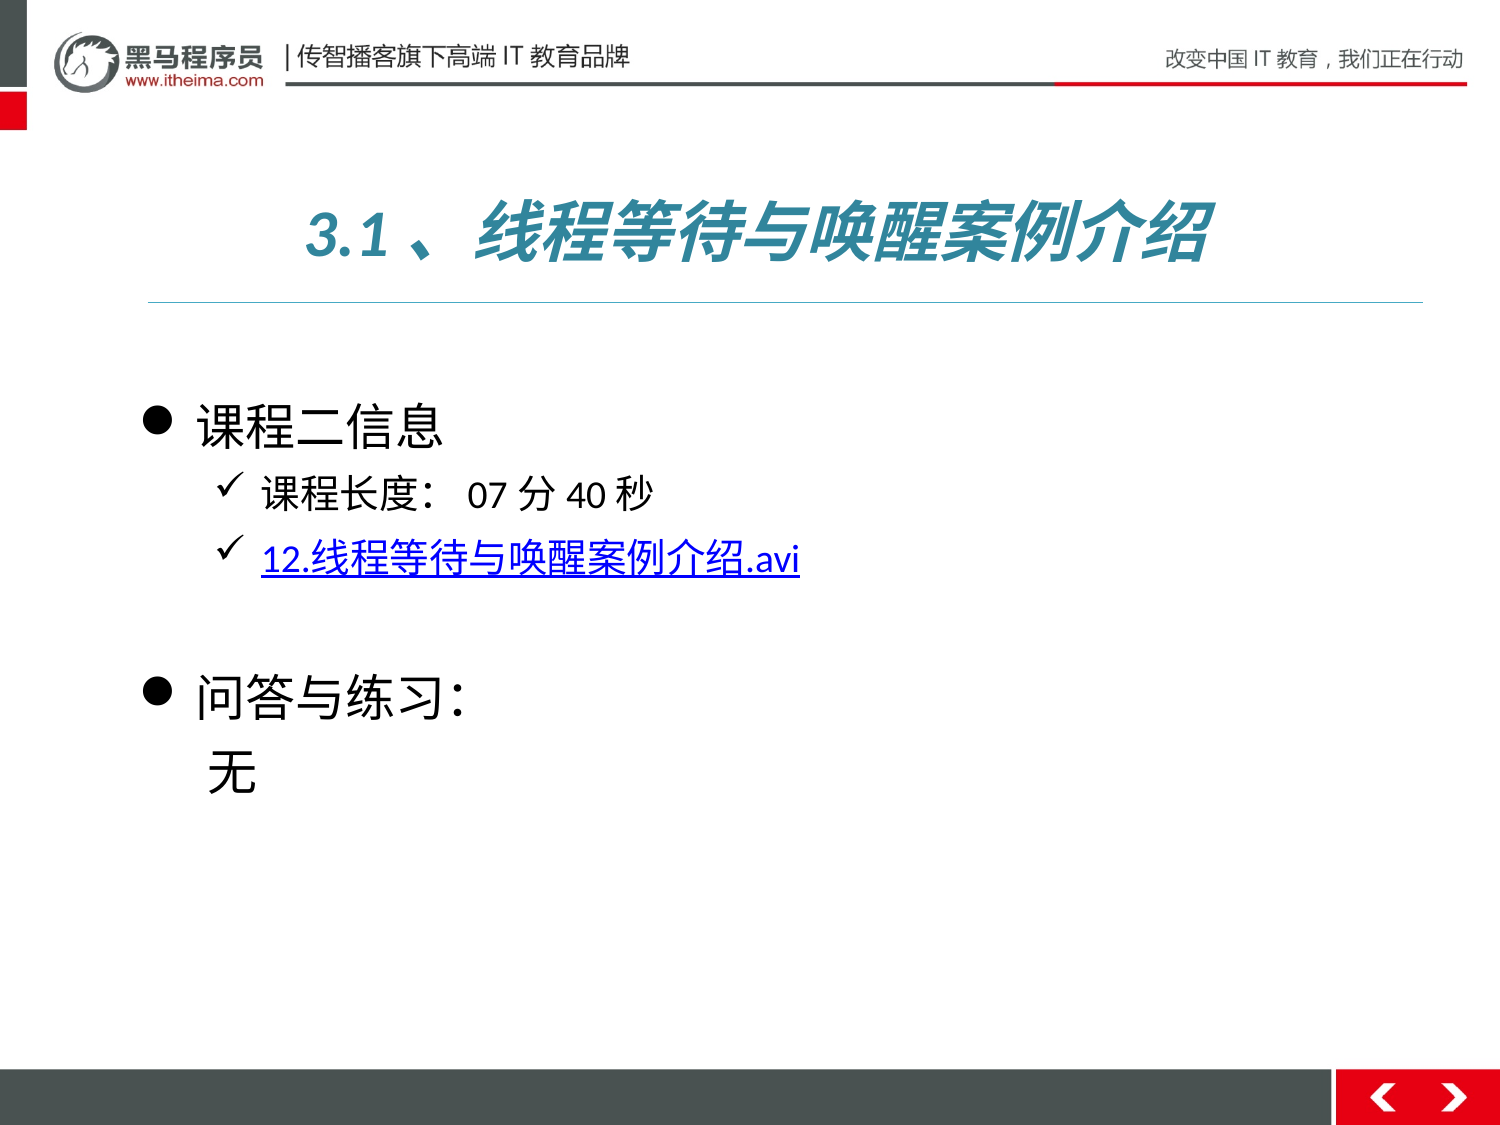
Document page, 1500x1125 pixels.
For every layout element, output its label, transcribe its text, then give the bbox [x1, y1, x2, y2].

picture [0, 0, 1500, 1125]
text_box 课程二信息 课程长度：07分40秒 12.线程等待与唤醒案例介绍.avi 问答与练习： 无 [123, 315, 1387, 1024]
text_box 3.1、线程等待与唤醒案例介绍 [123, 101, 1387, 315]
